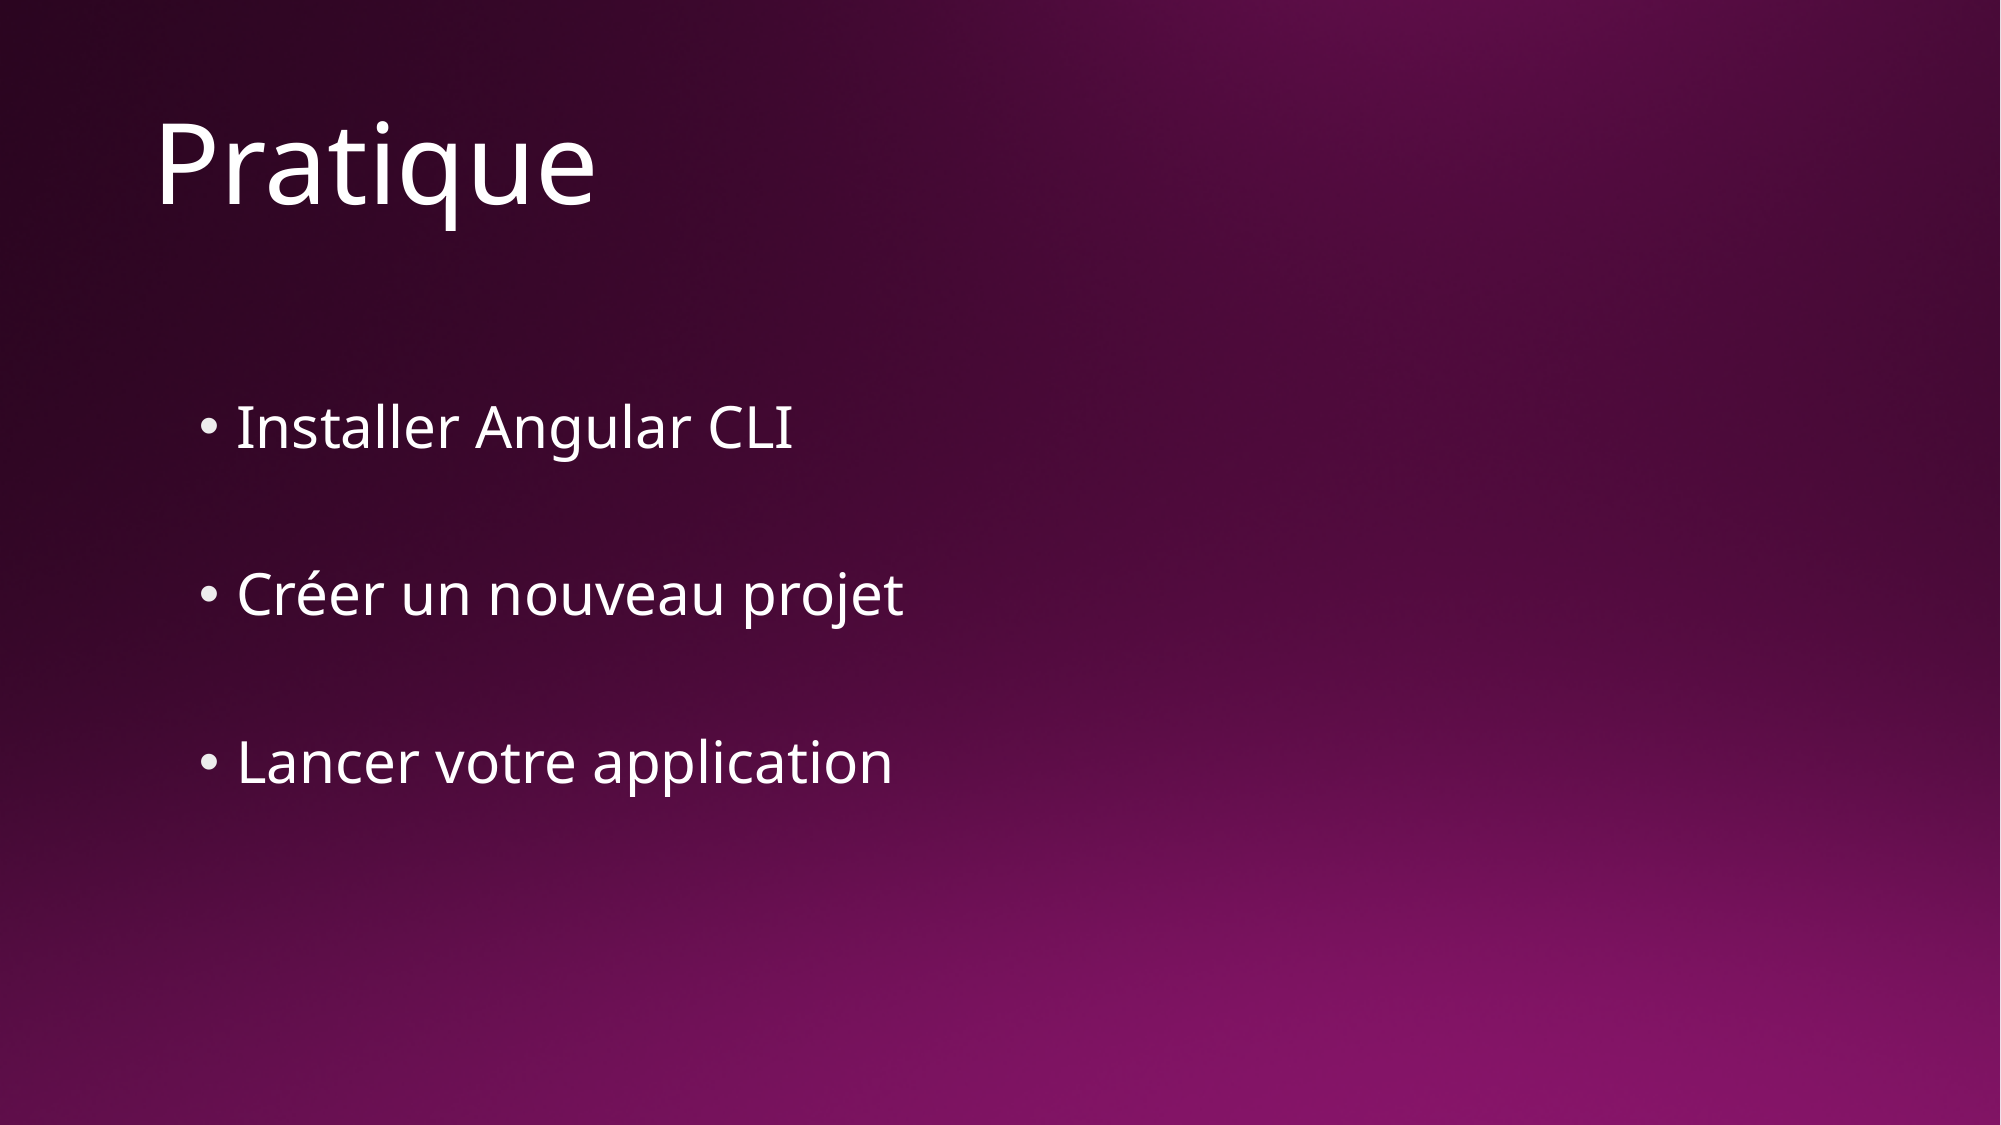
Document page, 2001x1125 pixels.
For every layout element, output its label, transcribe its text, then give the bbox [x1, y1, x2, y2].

list Installer Angular CLI Créer un nouveau projet Lancer votre application [183, 299, 1863, 1014]
title Pratique [137, 59, 1863, 278]
picture [0, 0, 2001, 1125]
